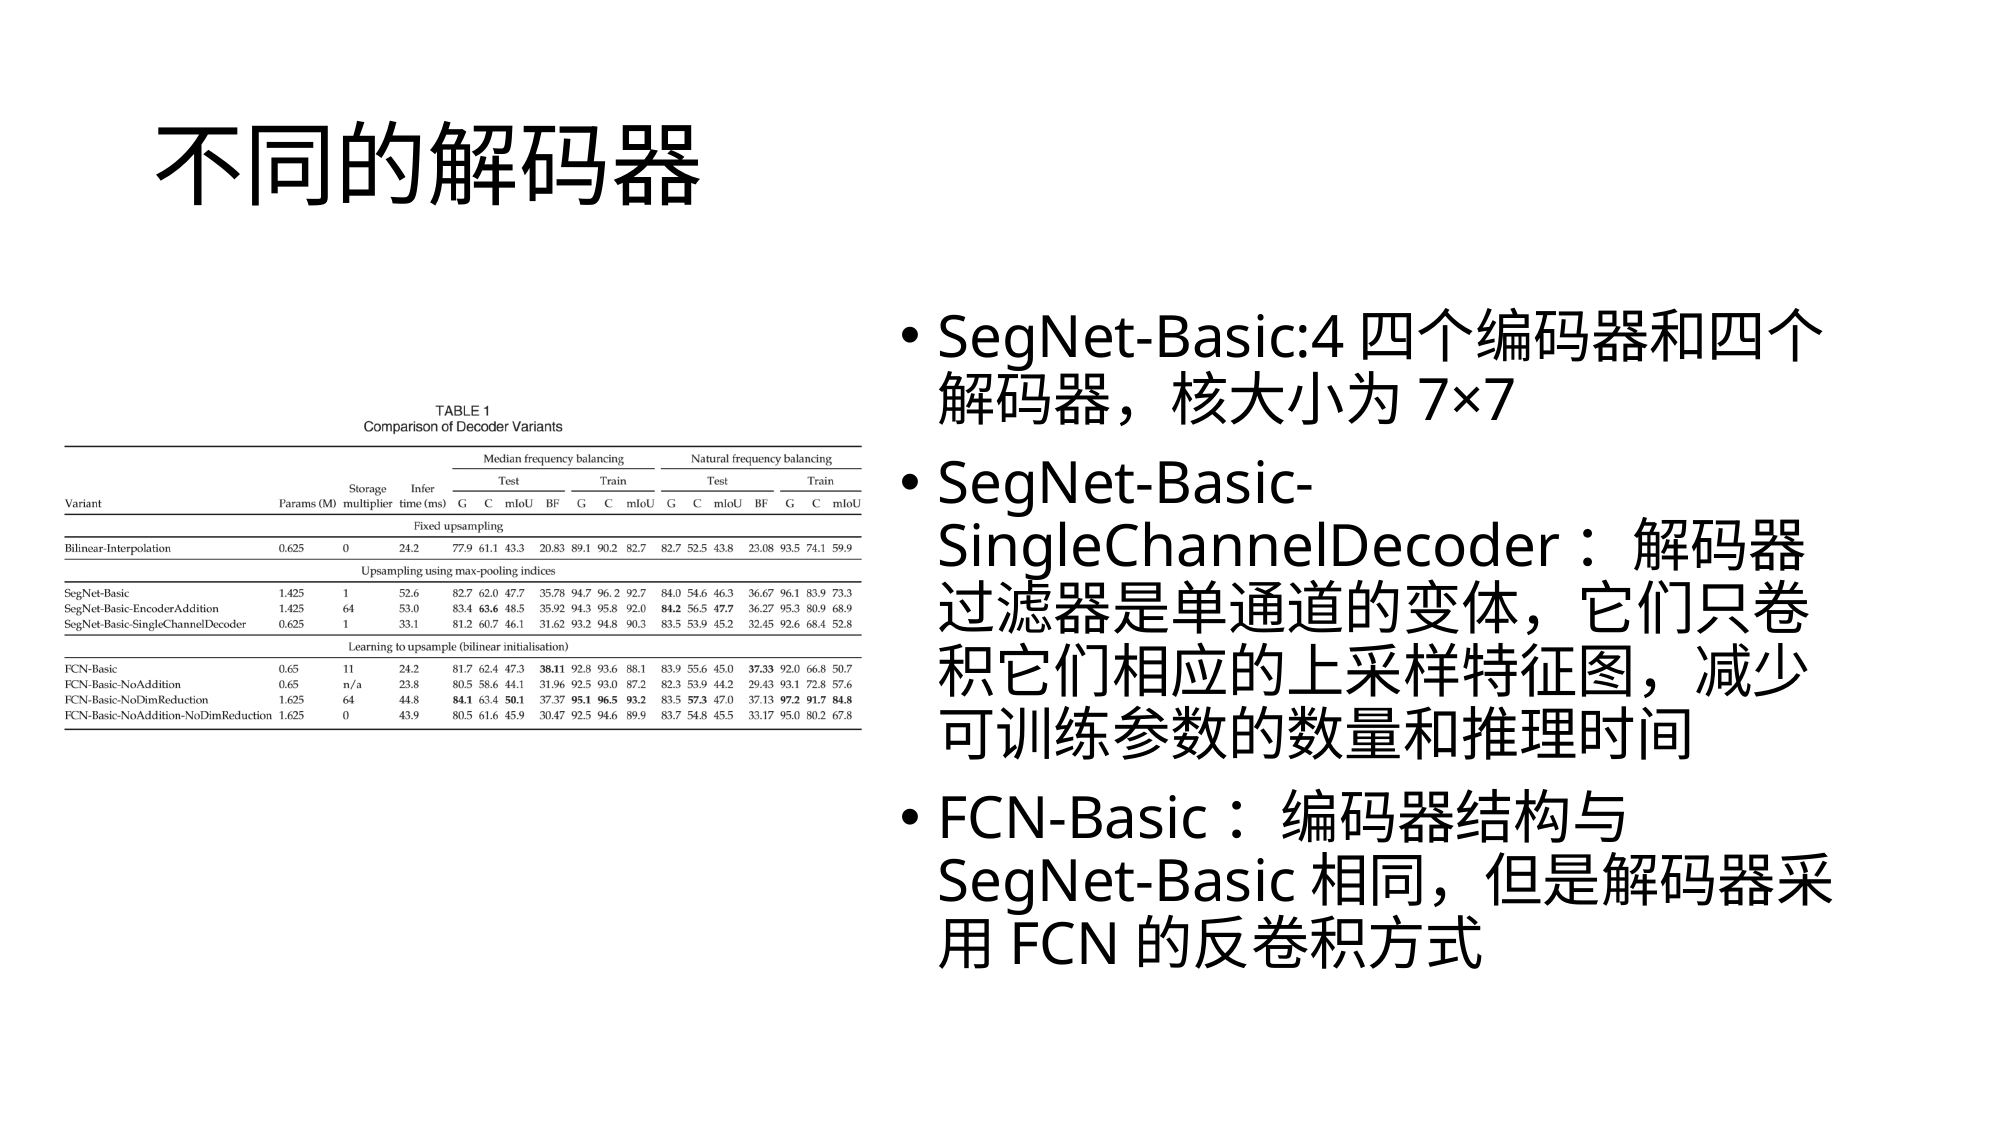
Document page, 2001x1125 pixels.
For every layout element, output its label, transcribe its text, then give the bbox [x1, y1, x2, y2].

picture [39, 389, 873, 736]
list SegNet-Basic:4四个编码器和四个解码器，核大小为7×7 SegNet-Basic-SingleChannelDecoder：解码器过滤器是单通道的变体，它们只卷积它们相应的上采样特征图，减少可训练参数的数量和推理时间 FCN-Basic：编码器结构与SegNet-Basic相同，但是解码器采用FCN的反卷积方式 [884, 299, 1863, 1014]
title 不同的解码器 [137, 59, 1863, 278]
